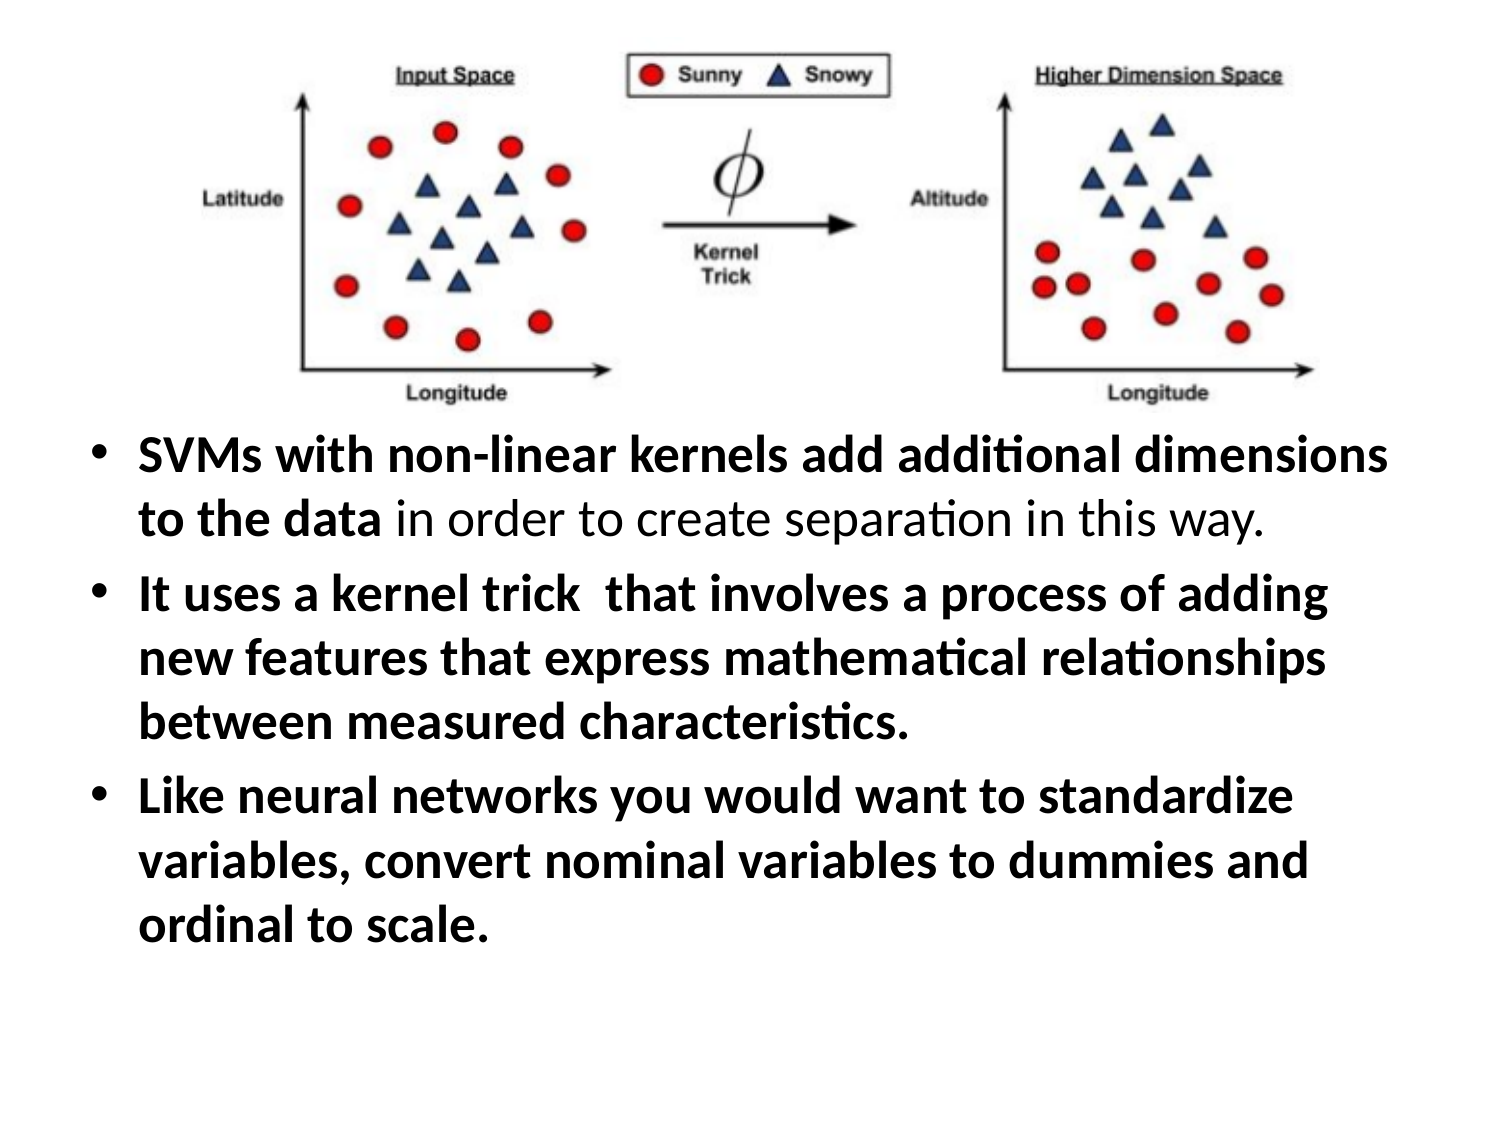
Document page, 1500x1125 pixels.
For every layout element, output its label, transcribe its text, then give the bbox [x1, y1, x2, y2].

list SVMs with non-linear kernels add additional dimensions to the data in order to create separation in this way. It uses a kernel trick that involves a process of adding new features that express mathematical relationships between measured characteristics. Like neural networks you would want to standardize variables, convert nominal variables to dummies and ordinal to scale. [75, 262, 1425, 1005]
picture [199, 37, 1320, 413]
